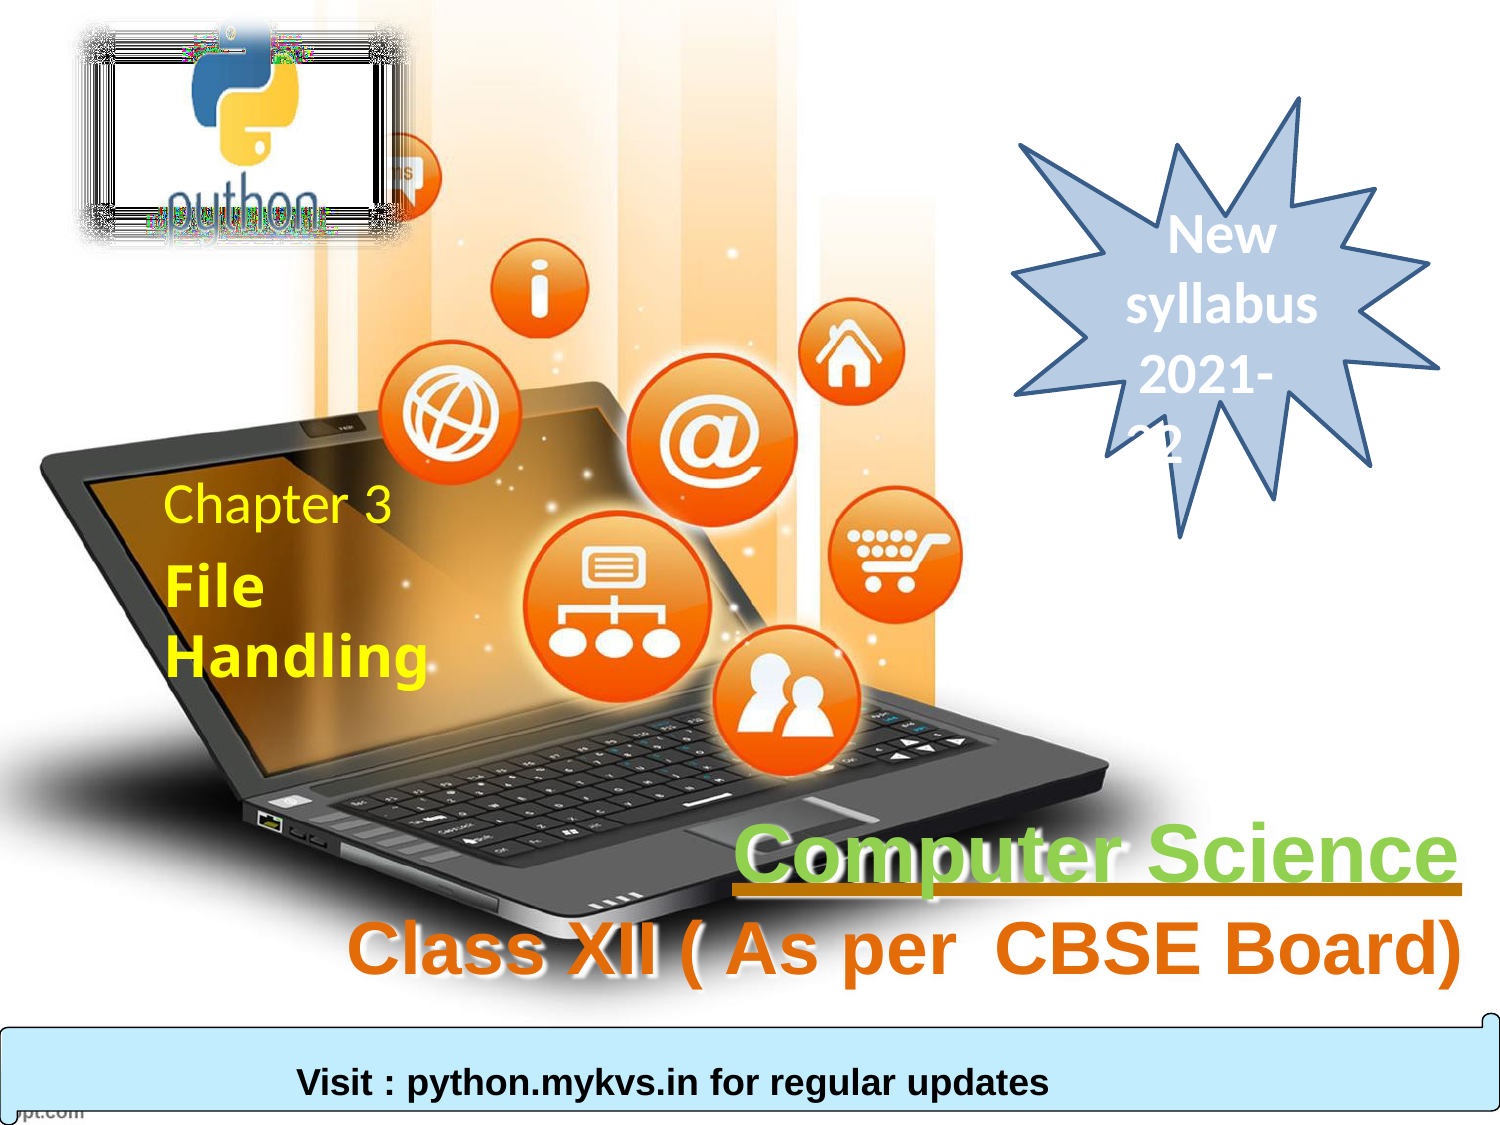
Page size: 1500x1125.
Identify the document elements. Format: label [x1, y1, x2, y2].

text_box [0, 0, 1500, 1010]
text_box [0, 1012, 1500, 1125]
text_box [61, 10, 1441, 540]
